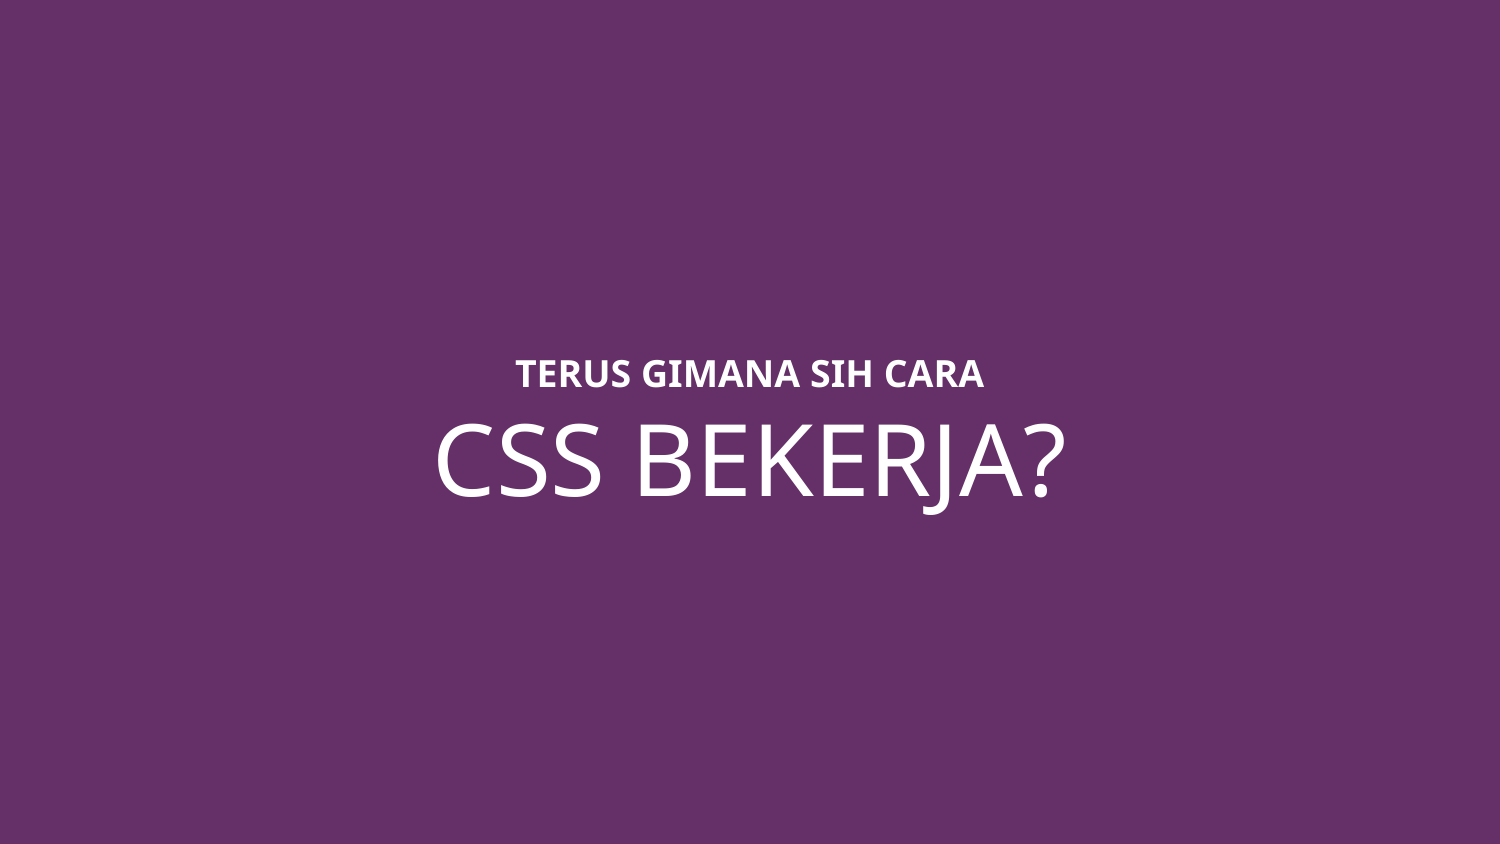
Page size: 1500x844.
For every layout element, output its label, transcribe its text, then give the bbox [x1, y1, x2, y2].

text_box TERUS GIMANA SIH CARA [459, 344, 1041, 401]
text_box CSS BEKERJA? [385, 413, 1115, 499]
